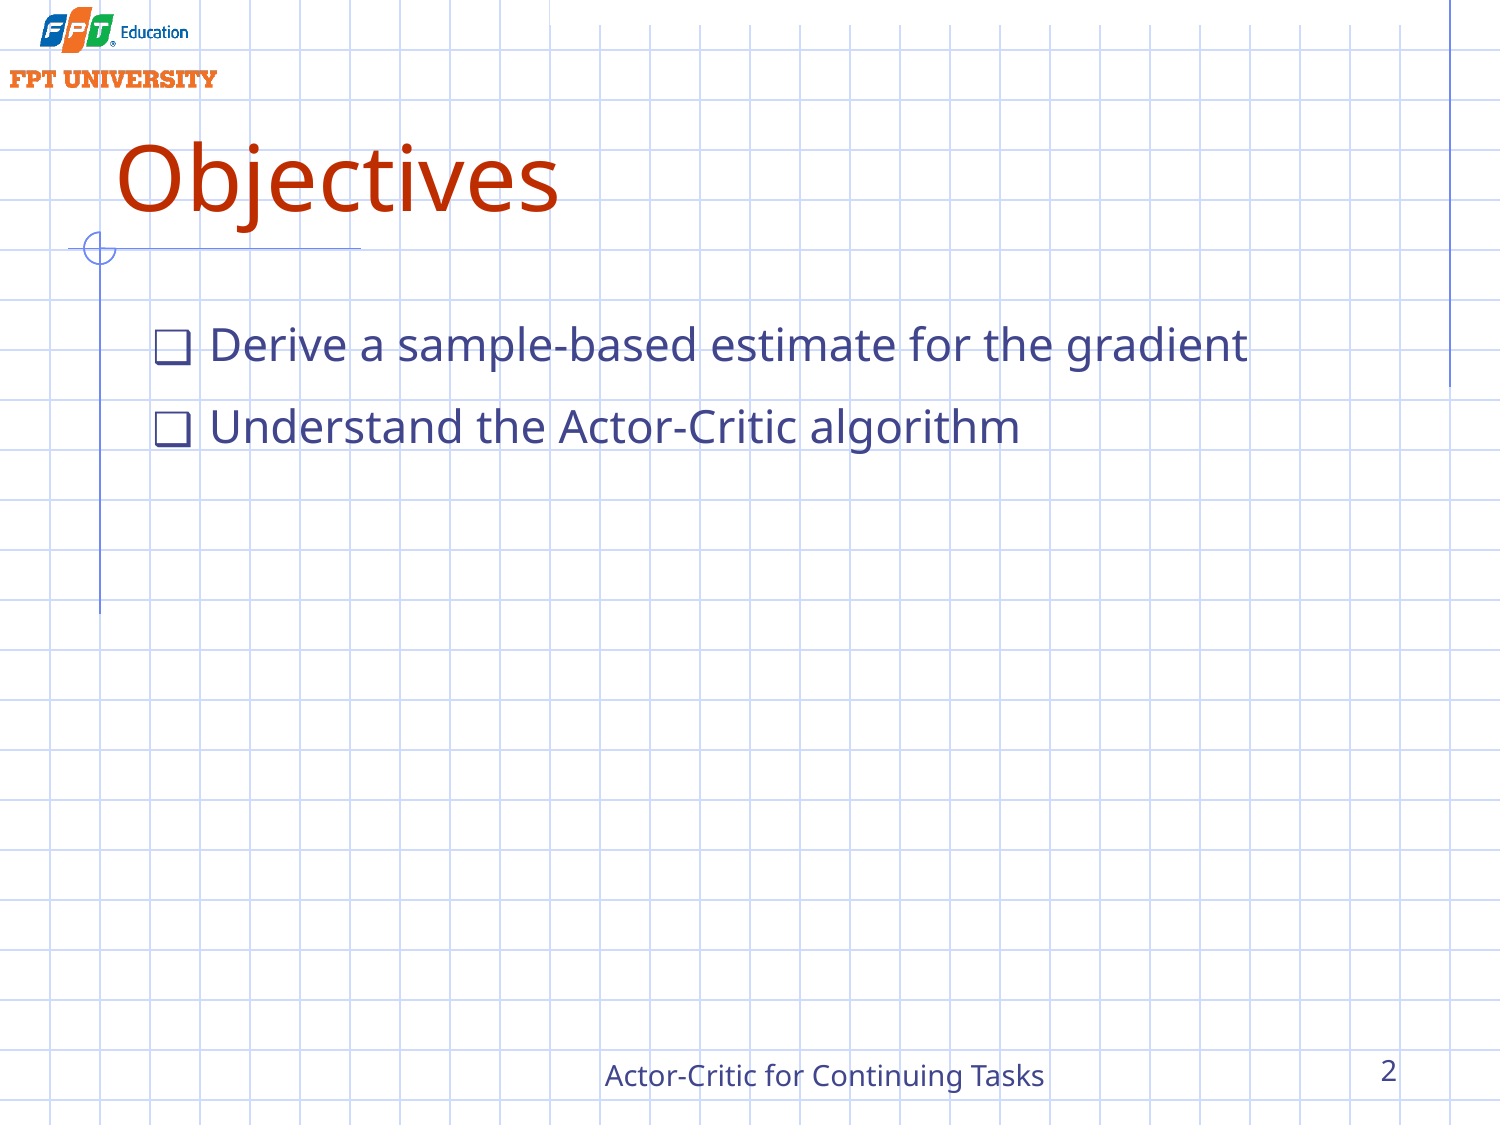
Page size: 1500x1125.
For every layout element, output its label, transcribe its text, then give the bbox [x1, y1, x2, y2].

picture [10, 6, 217, 88]
title Objectives [99, 50, 1375, 238]
text_box 2 [1099, 1024, 1413, 1100]
text_box Actor-Critic for Continuing Tasks [587, 1024, 1063, 1100]
list Derive a sample-based estimate for the gradient Understand the Actor-Critic algorithm [137, 280, 1400, 988]
